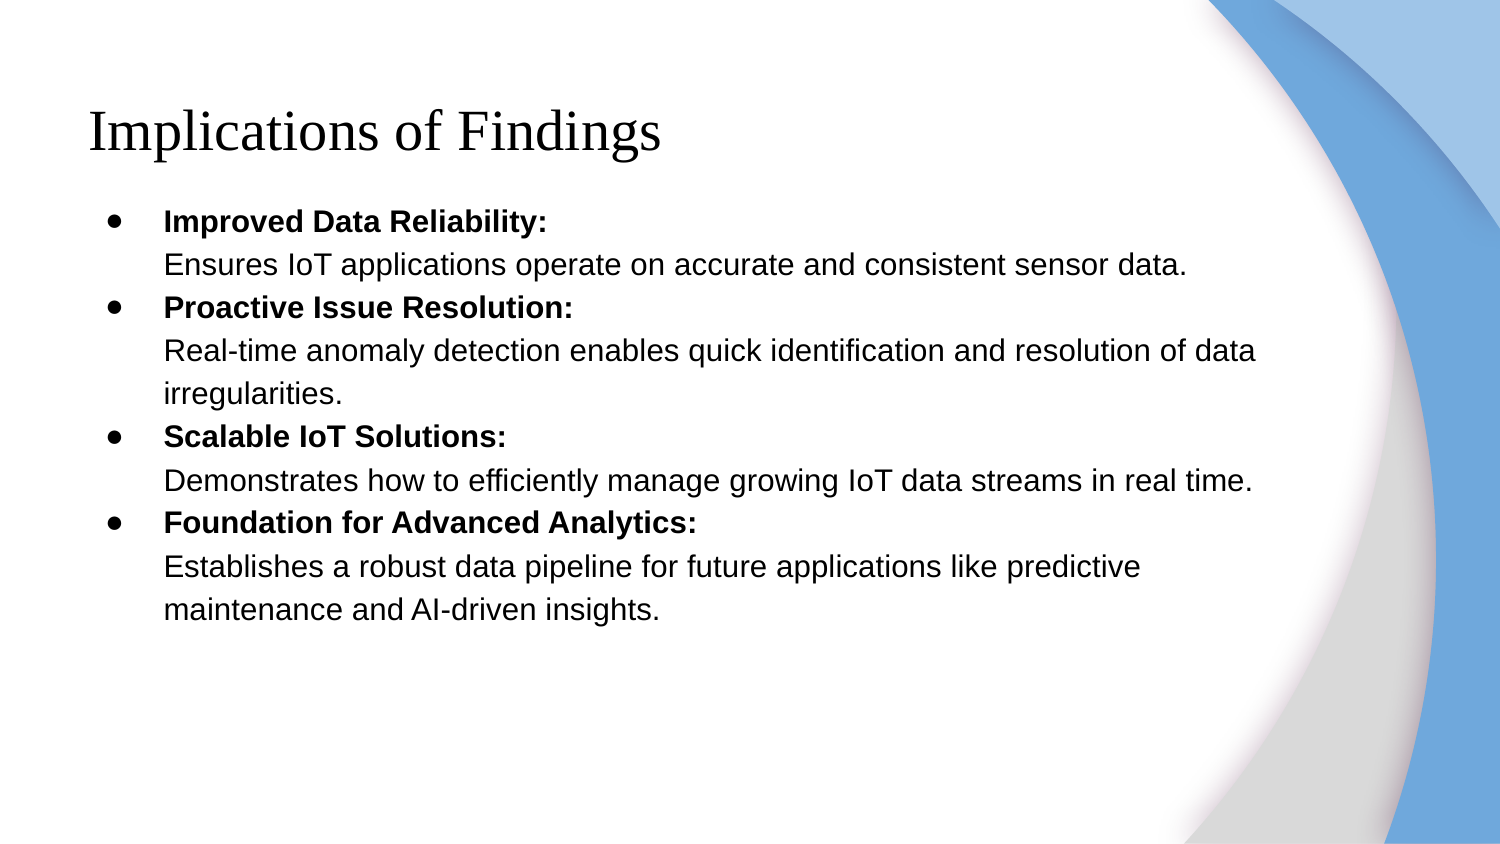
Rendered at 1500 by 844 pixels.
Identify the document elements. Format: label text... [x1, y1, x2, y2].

title Implications of Findings [88, 97, 1231, 130]
list Improved Data Reliability: Ensures IoT applications operate on accurate and consistent sensor data. Proactive Issue Resolution: Real-time anomaly detection enables quick identification and resolution of data irregularities. Scalable IoT Solutions: Demonstrates how to efficiently manage growing IoT data streams in real time. Foundation for Advanced Analytics: Establishes a robust data pipeline for future applications like predictive maintenance and AI-driven insights. [88, 130, 1310, 606]
